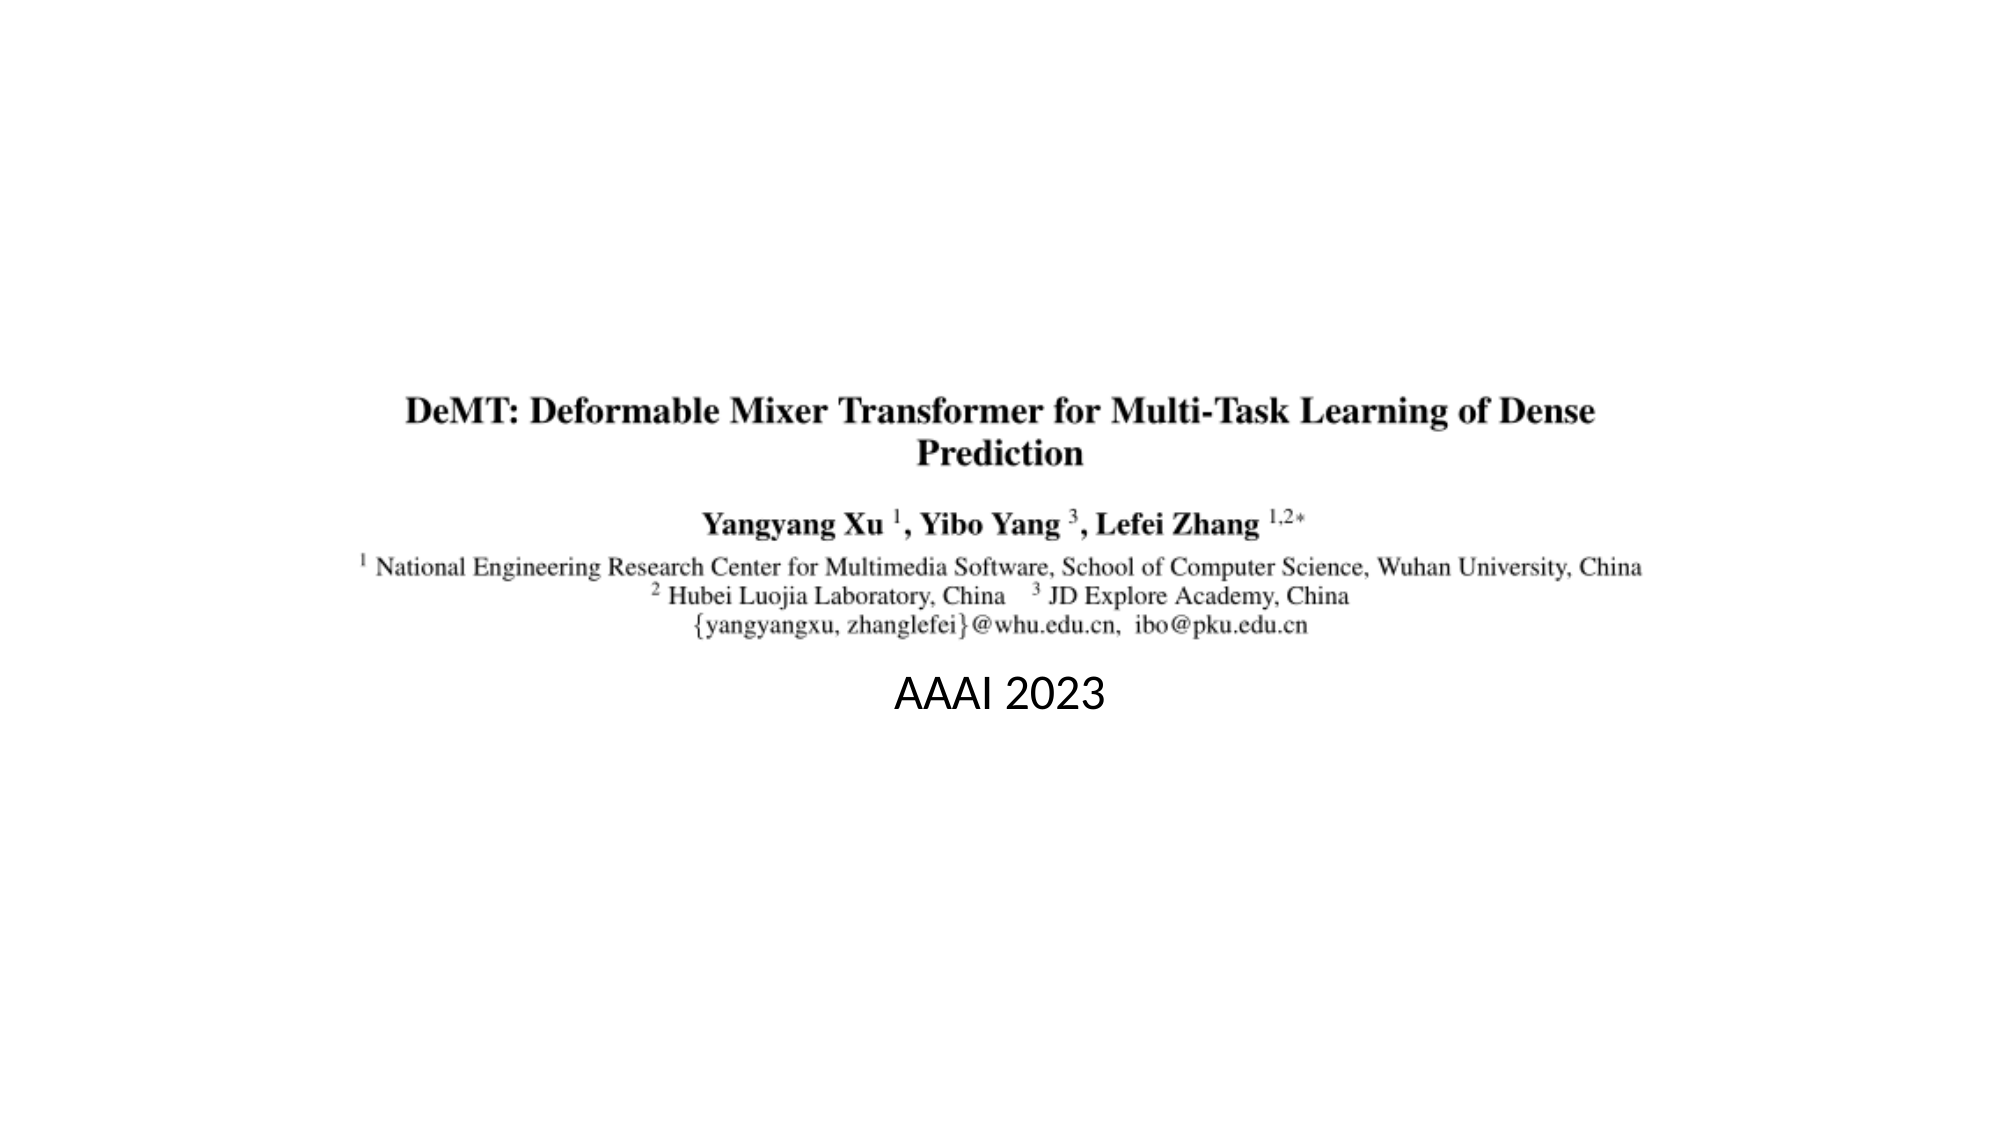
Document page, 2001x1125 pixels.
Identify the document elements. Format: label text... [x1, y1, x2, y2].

picture [334, 372, 1666, 659]
subtitle AAAI 2023 [249, 659, 1750, 863]
